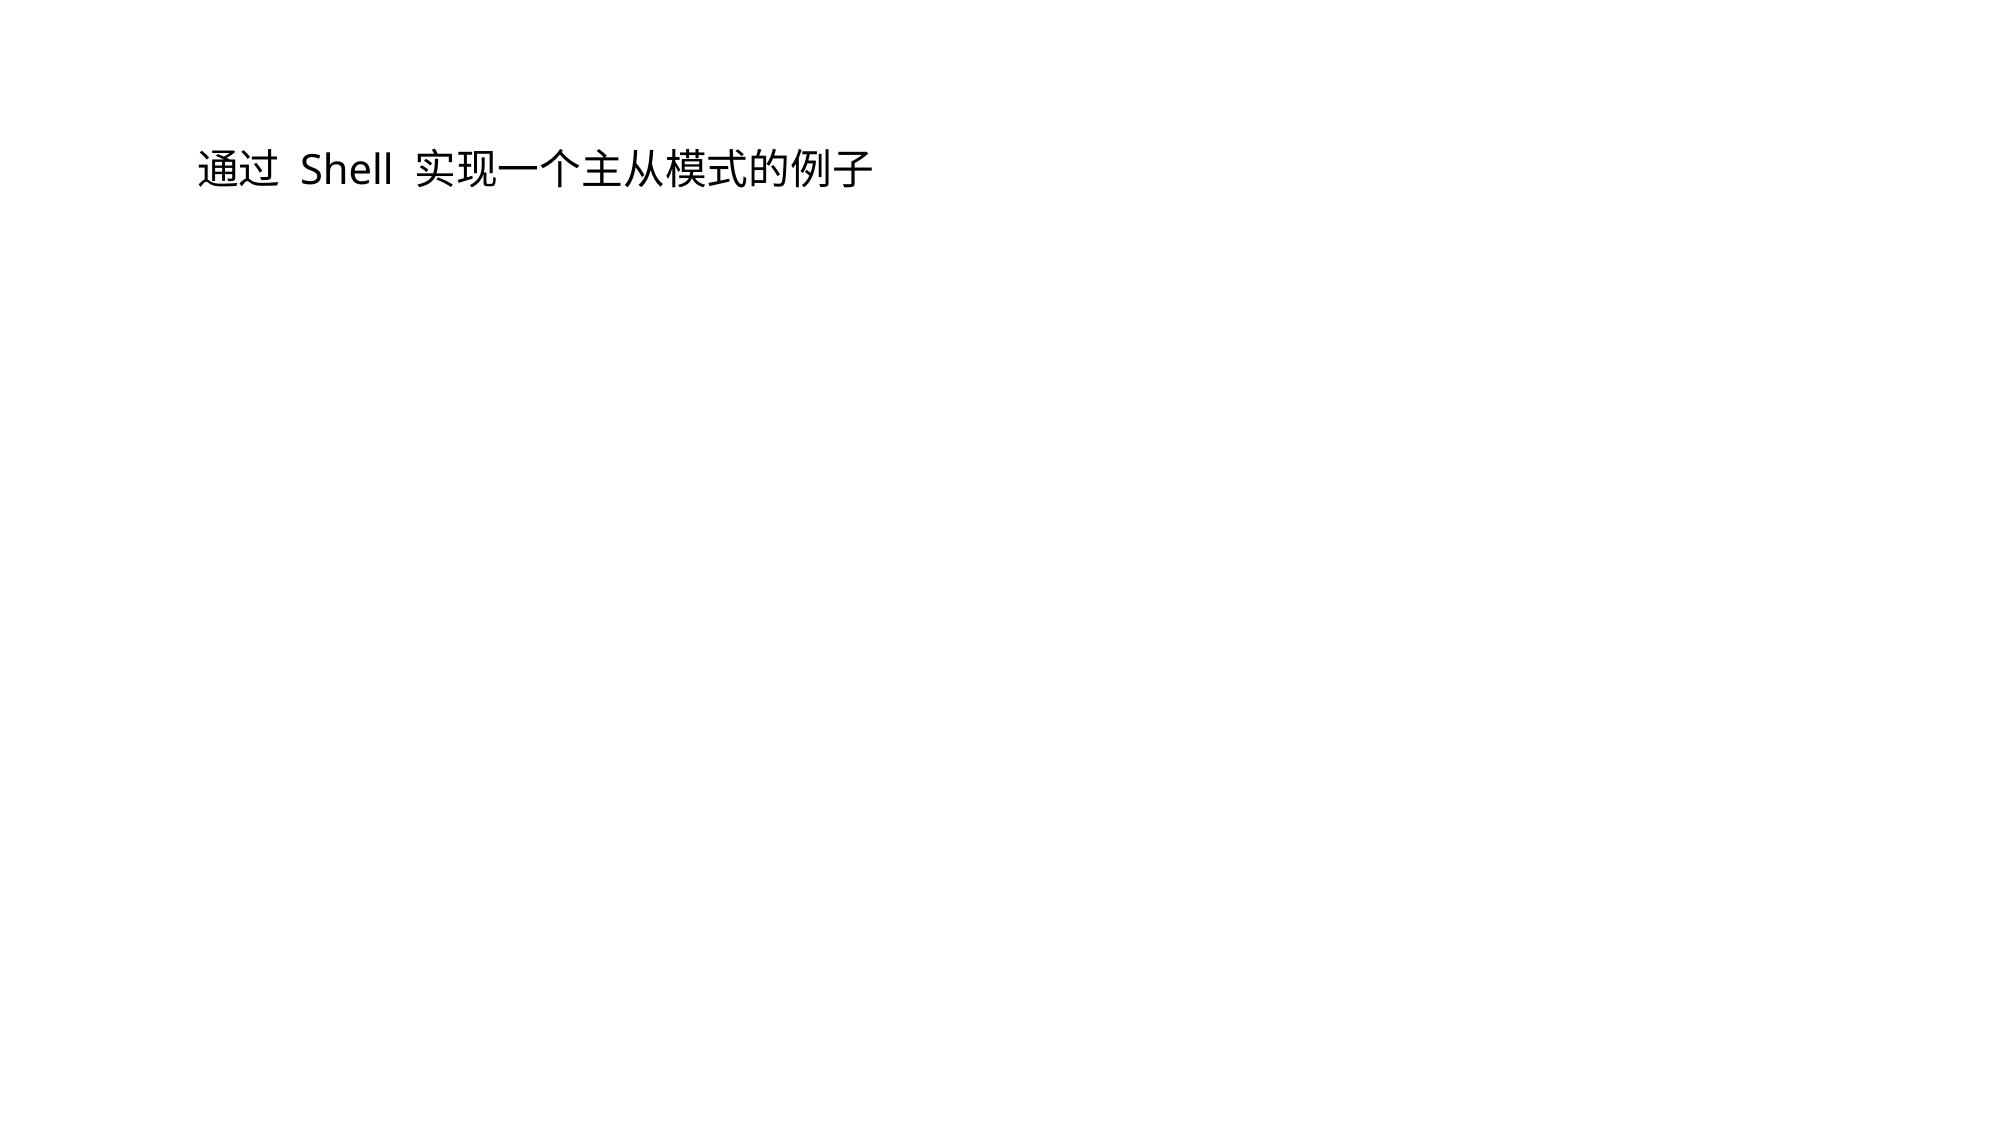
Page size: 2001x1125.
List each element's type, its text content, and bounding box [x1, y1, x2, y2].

text_box 通过 Shell 实现一个主从模式的例子 [182, 135, 1753, 201]
